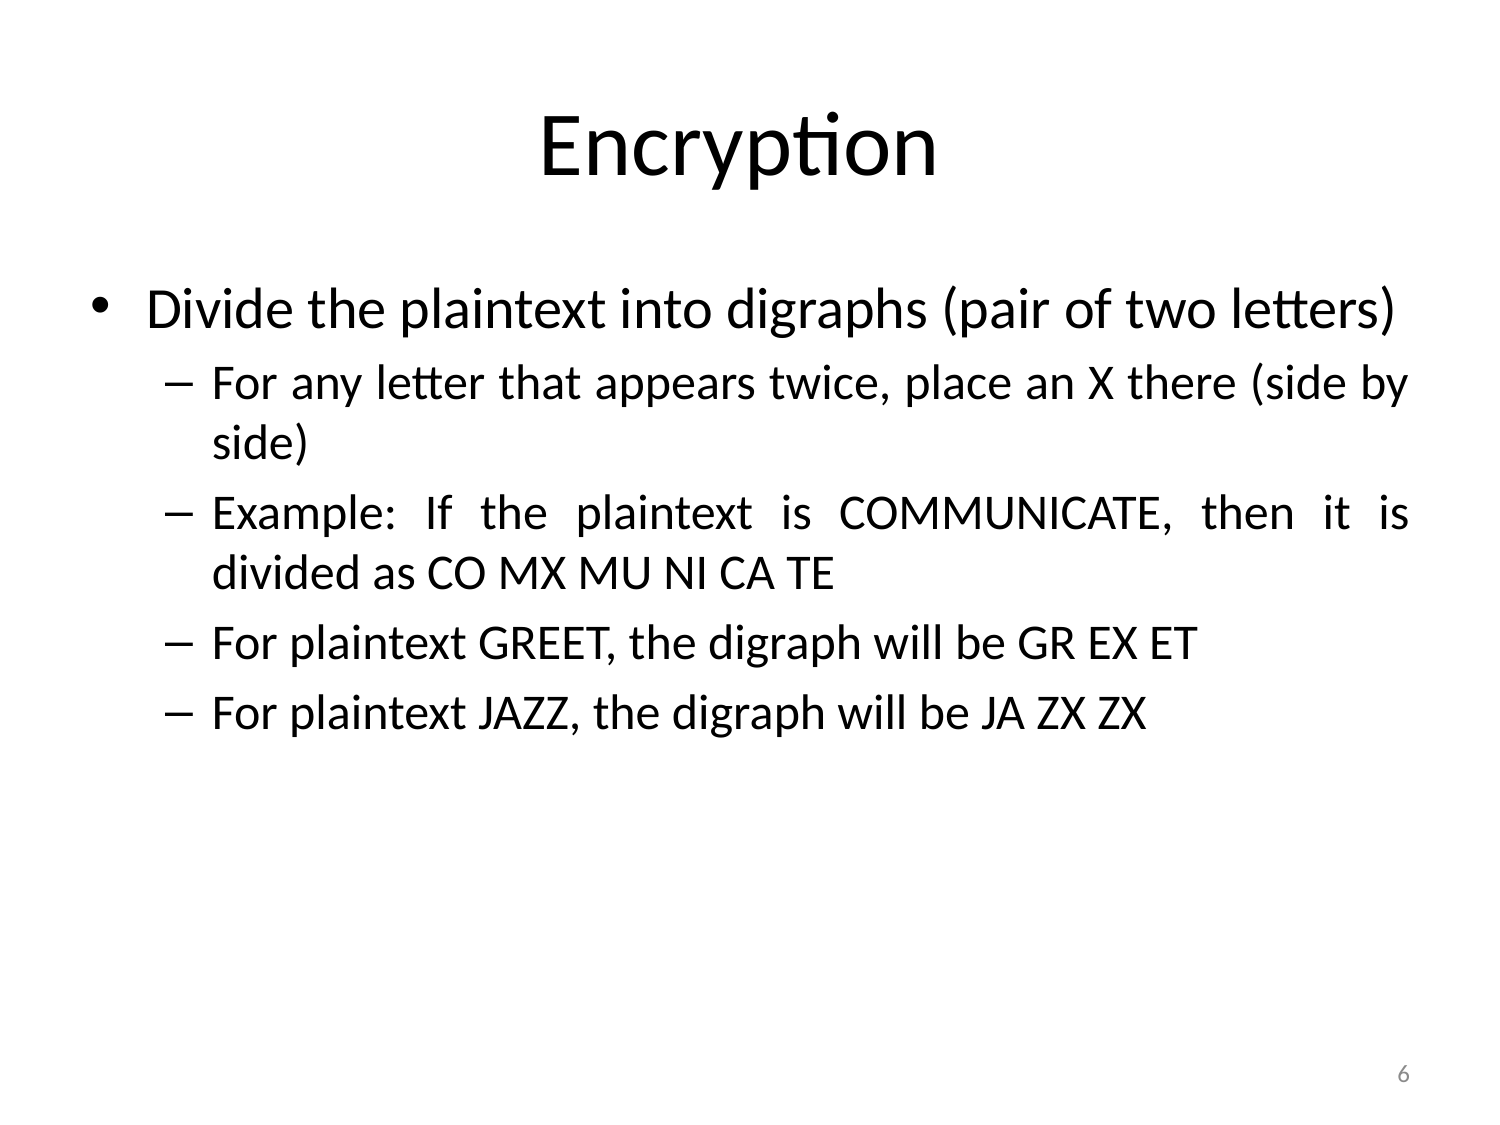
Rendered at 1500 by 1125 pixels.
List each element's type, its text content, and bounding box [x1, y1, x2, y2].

list Divide the plaintext into digraphs (pair of two letters) For any letter that appears twice, place an X there (side by side) Example: If the plaintext is COMMUNICATE, then it is divided as CO MX MU NI CA TE For plaintext GREET, the digraph will be GR EX ET For plaintext JAZZ, the digraph will be JA ZX ZX [75, 262, 1425, 1005]
title Encryption [75, 45, 1425, 233]
slide_number 6 [1074, 1042, 1425, 1103]
